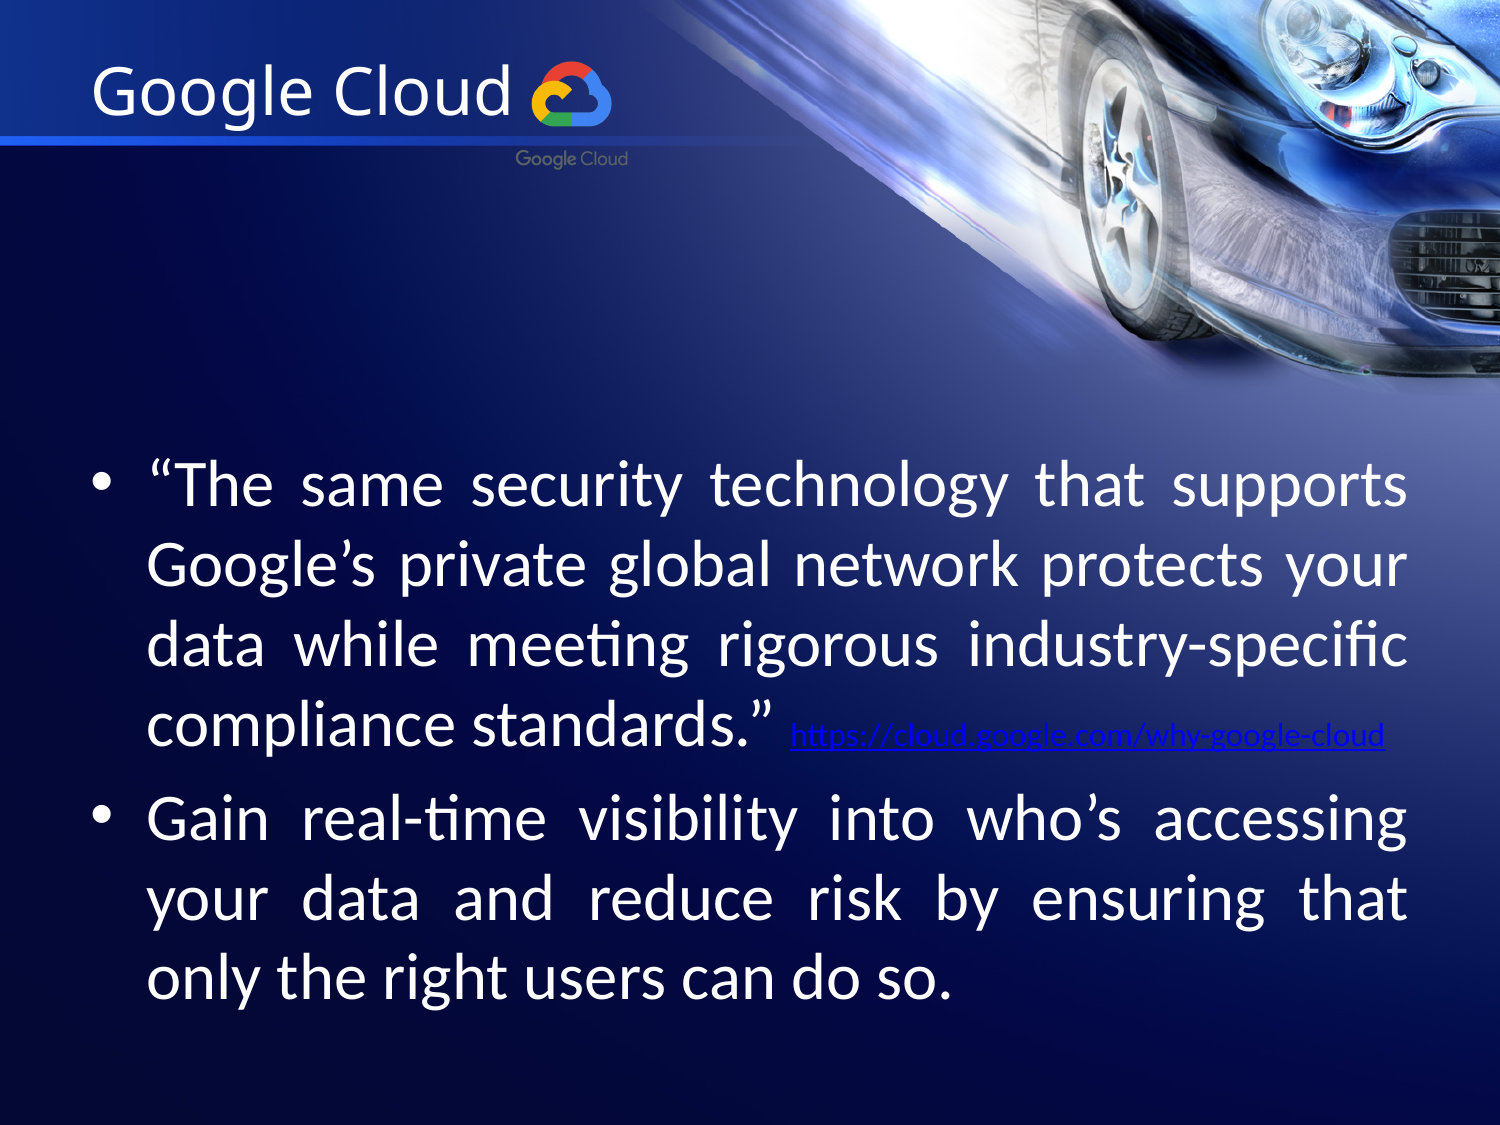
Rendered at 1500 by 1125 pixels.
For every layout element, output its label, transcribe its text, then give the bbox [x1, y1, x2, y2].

title Google Cloud [75, 0, 1425, 183]
list “The same security technology that supports Google’s private global network protects your data while meeting rigorous industry-specific compliance standards.” https://cloud.google.com/why-google-cloud Gain real-time visibility into who’s accessing your data and reduce risk by ensuring that only the right users can do so. [75, 432, 1425, 1125]
picture [0, 0, 1500, 1125]
